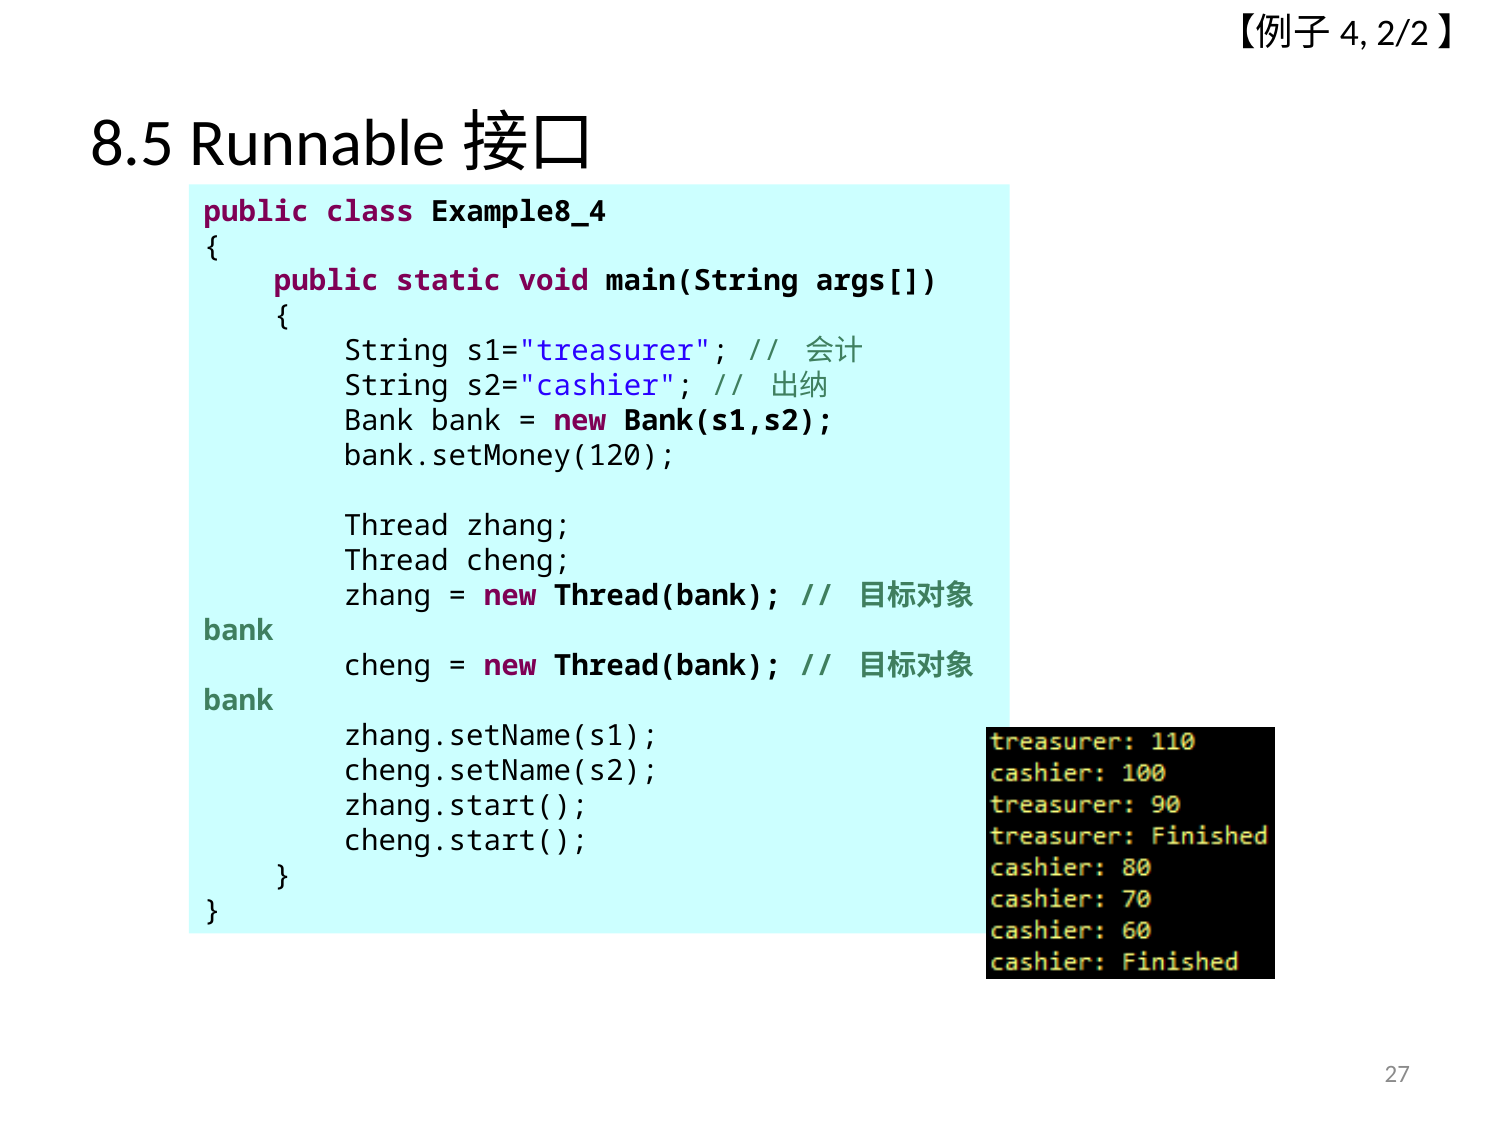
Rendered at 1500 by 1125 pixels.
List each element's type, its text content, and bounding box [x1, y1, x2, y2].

title 8.5 Runnable接口 [75, 45, 1425, 233]
slide_number 27 [1074, 1042, 1425, 1103]
text_box public class Example8_4 { public static void main(String args[]) { String s1="treasurer"; // 会计 String s2="cashier"; // 出纳 Bank bank = new Bank(s1,s2); bank.setMoney(120); Thread zhang; Thread cheng; zhang = new Thread(bank); // 目标对象bank cheng = new Thread(bank); // 目标对象bank zhang.setName(s1); cheng.setName(s2); zhang.start(); cheng.start(); } } [188, 184, 1010, 934]
picture [985, 727, 1275, 979]
text_box 【例子4, 2/2】 [1203, 0, 1491, 61]
